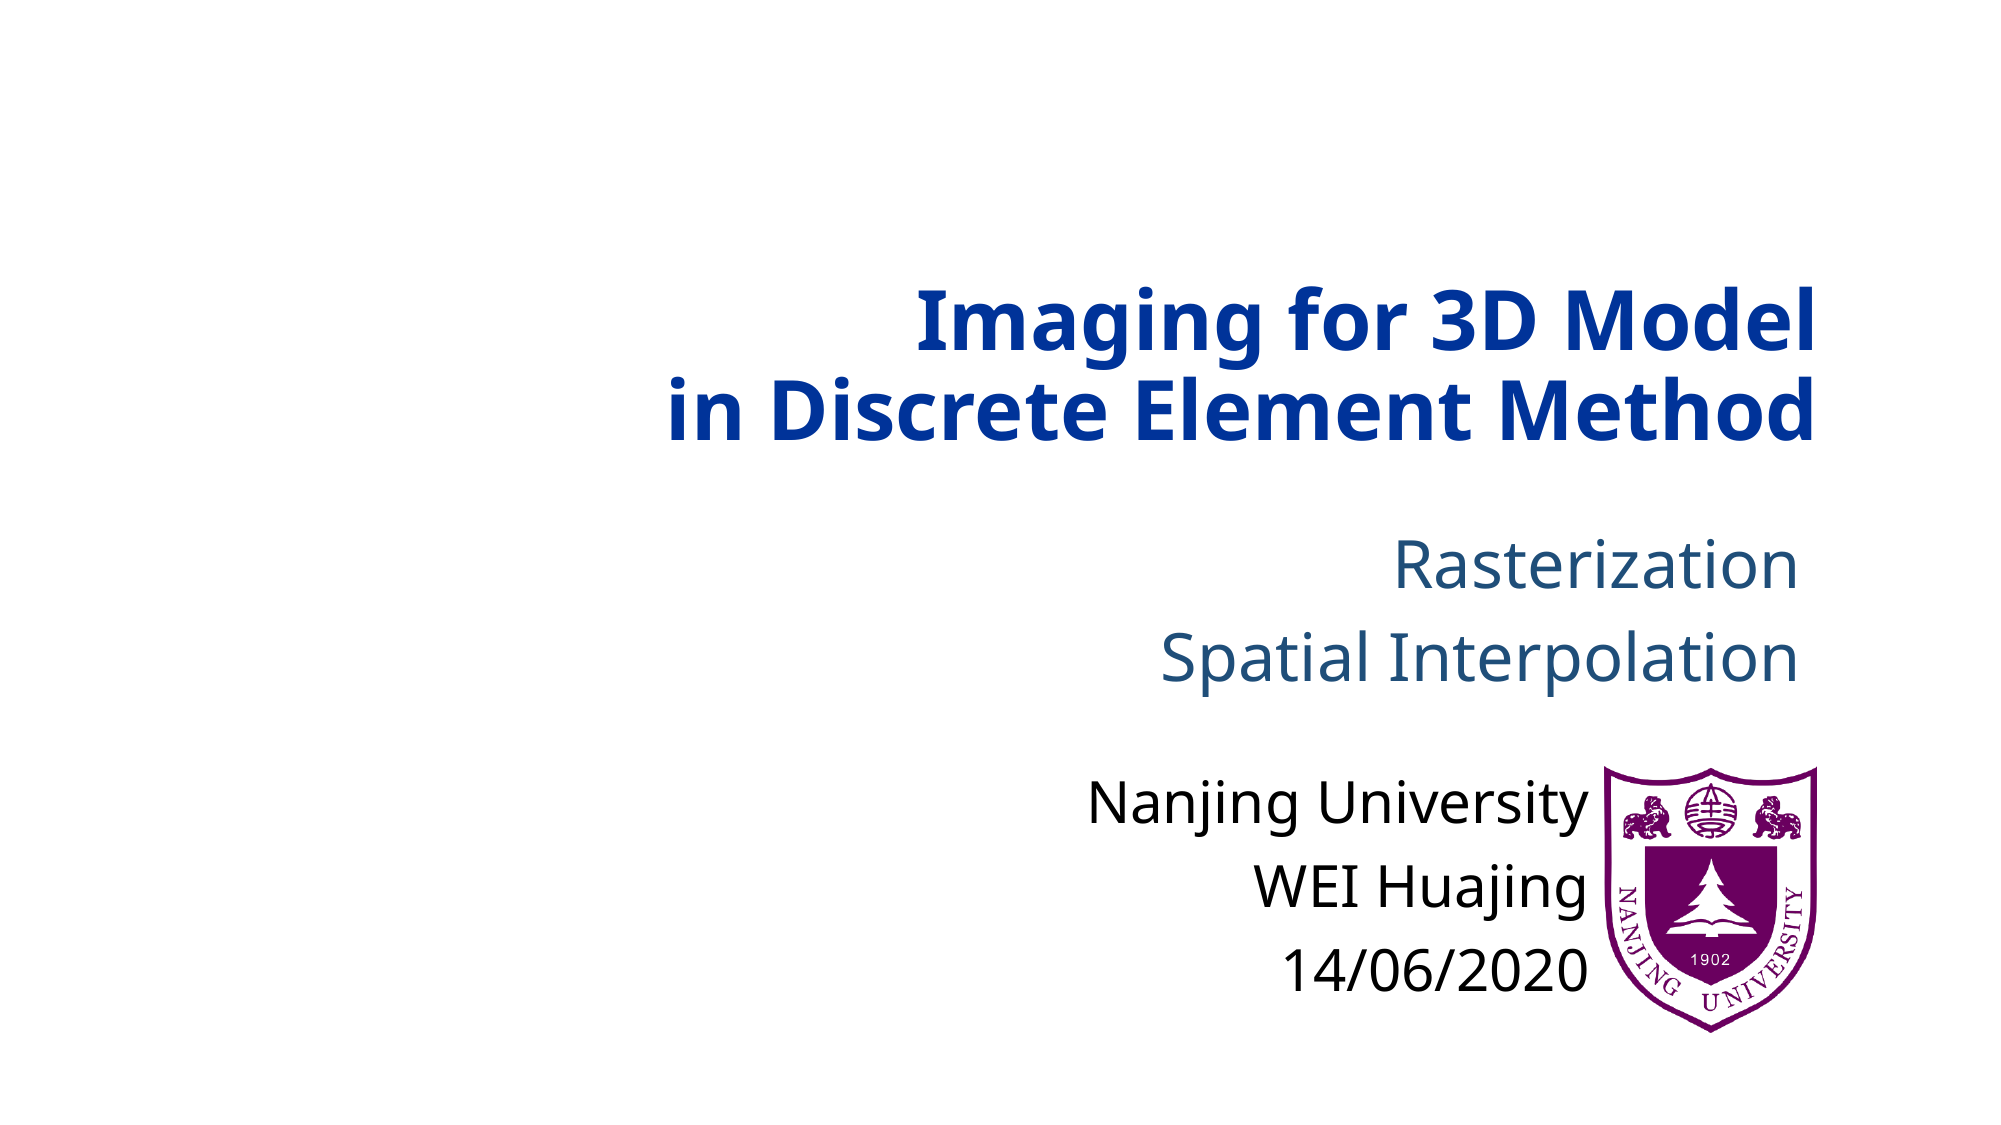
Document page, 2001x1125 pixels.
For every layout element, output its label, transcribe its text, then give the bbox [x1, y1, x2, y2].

subtitle Rasterization Spatial Interpolation [316, 523, 1817, 766]
title Imaging for 3D Model in Discrete Element Method [48, 174, 1835, 566]
picture [1604, 766, 1817, 1033]
text_box Nanjing University WEI Huajing 14/06/2020 [313, 766, 1604, 1012]
